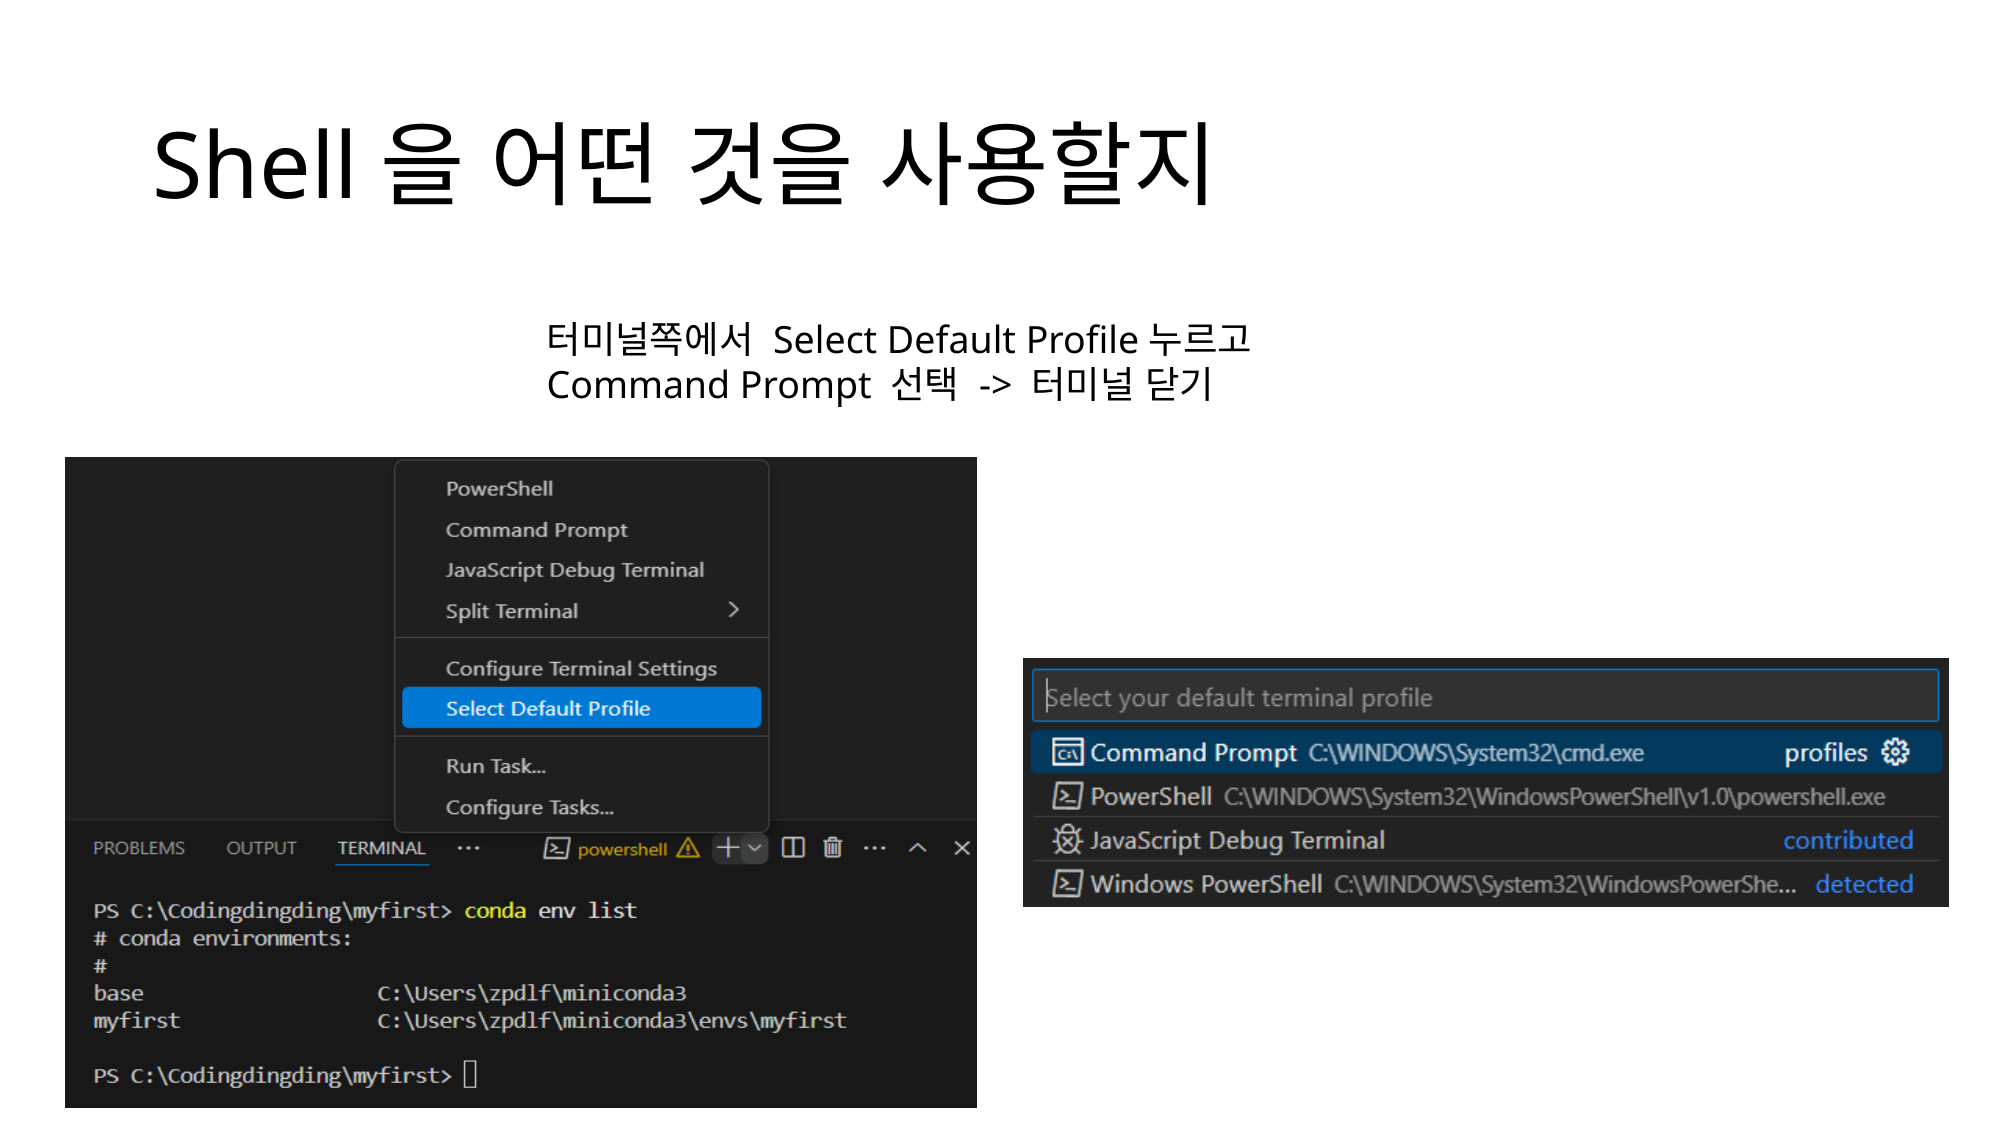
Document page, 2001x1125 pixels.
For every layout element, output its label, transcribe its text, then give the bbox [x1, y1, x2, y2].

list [65, 457, 977, 1108]
picture [1023, 658, 1949, 907]
title Shell을 어떤 것을 사용할지 [137, 59, 1863, 278]
text_box 터미널쪽에서 Select Default Profile누르고 Command Prompt 선택 -> 터미널 닫기 [531, 308, 1468, 414]
